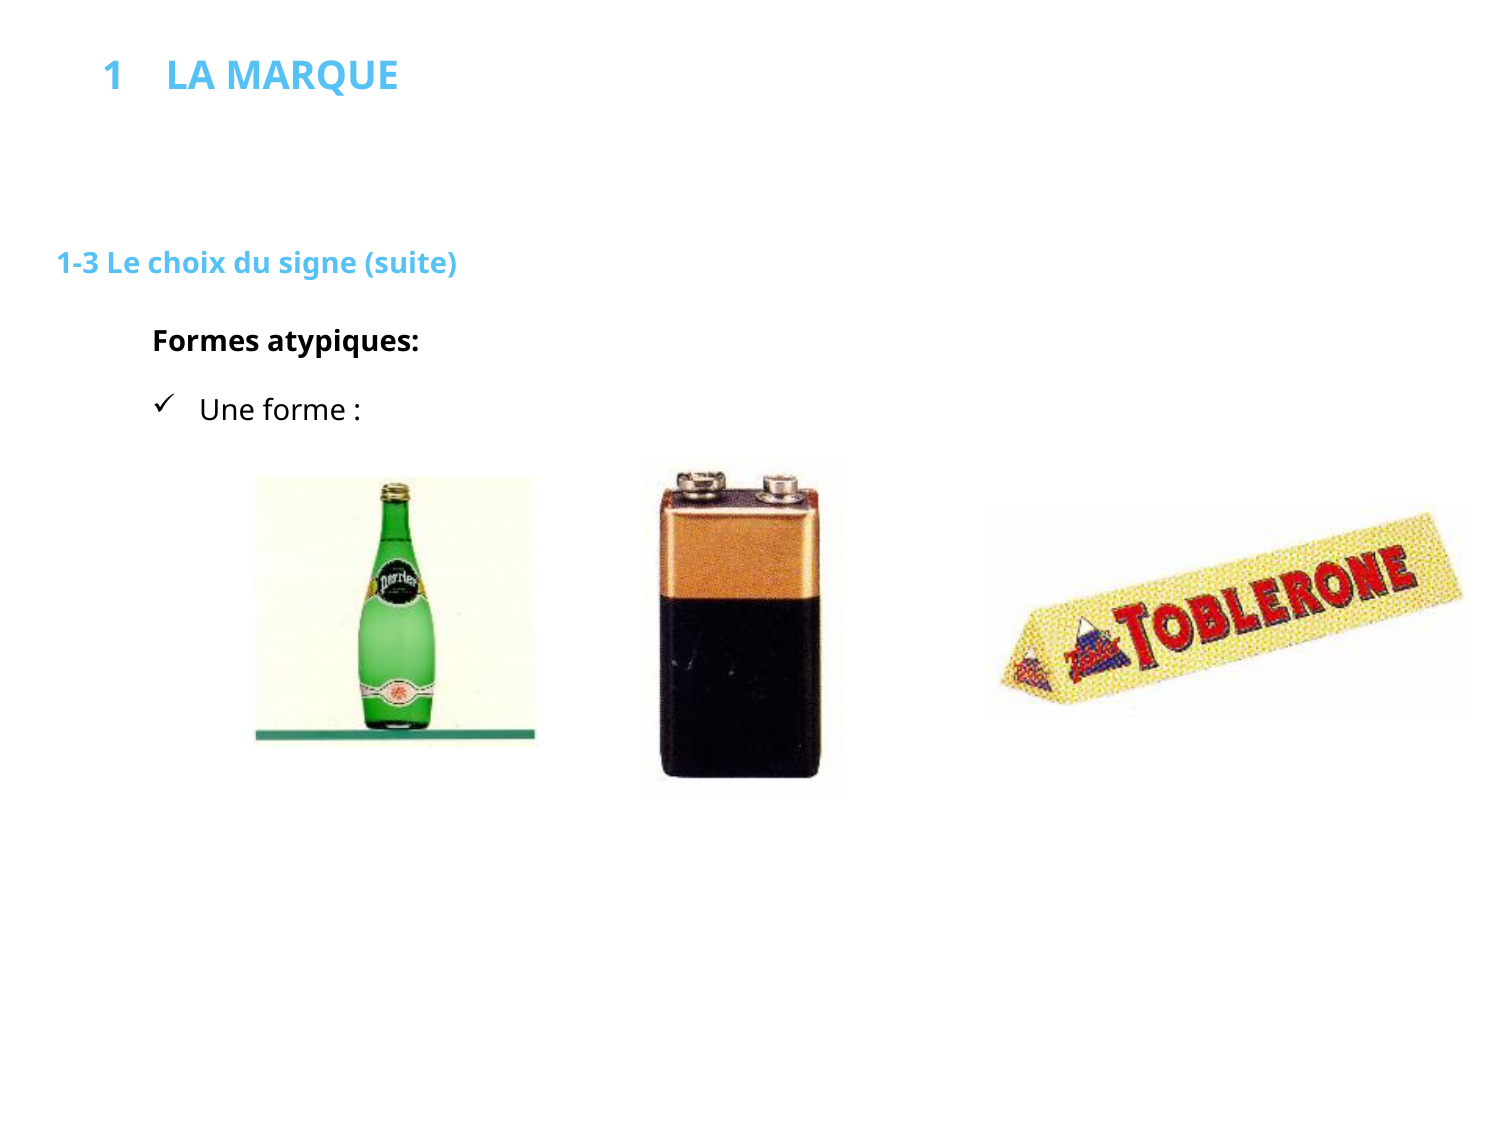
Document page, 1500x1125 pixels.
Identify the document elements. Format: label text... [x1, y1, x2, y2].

text_box 1 LA MARQUE [56, 42, 1329, 105]
text_box Formes atypiques: Une forme : [137, 314, 1425, 1099]
text_box 1-3 Le choix du signe (suite) [41, 243, 1435, 287]
picture [985, 503, 1471, 717]
picture [253, 477, 538, 748]
picture [643, 455, 845, 797]
